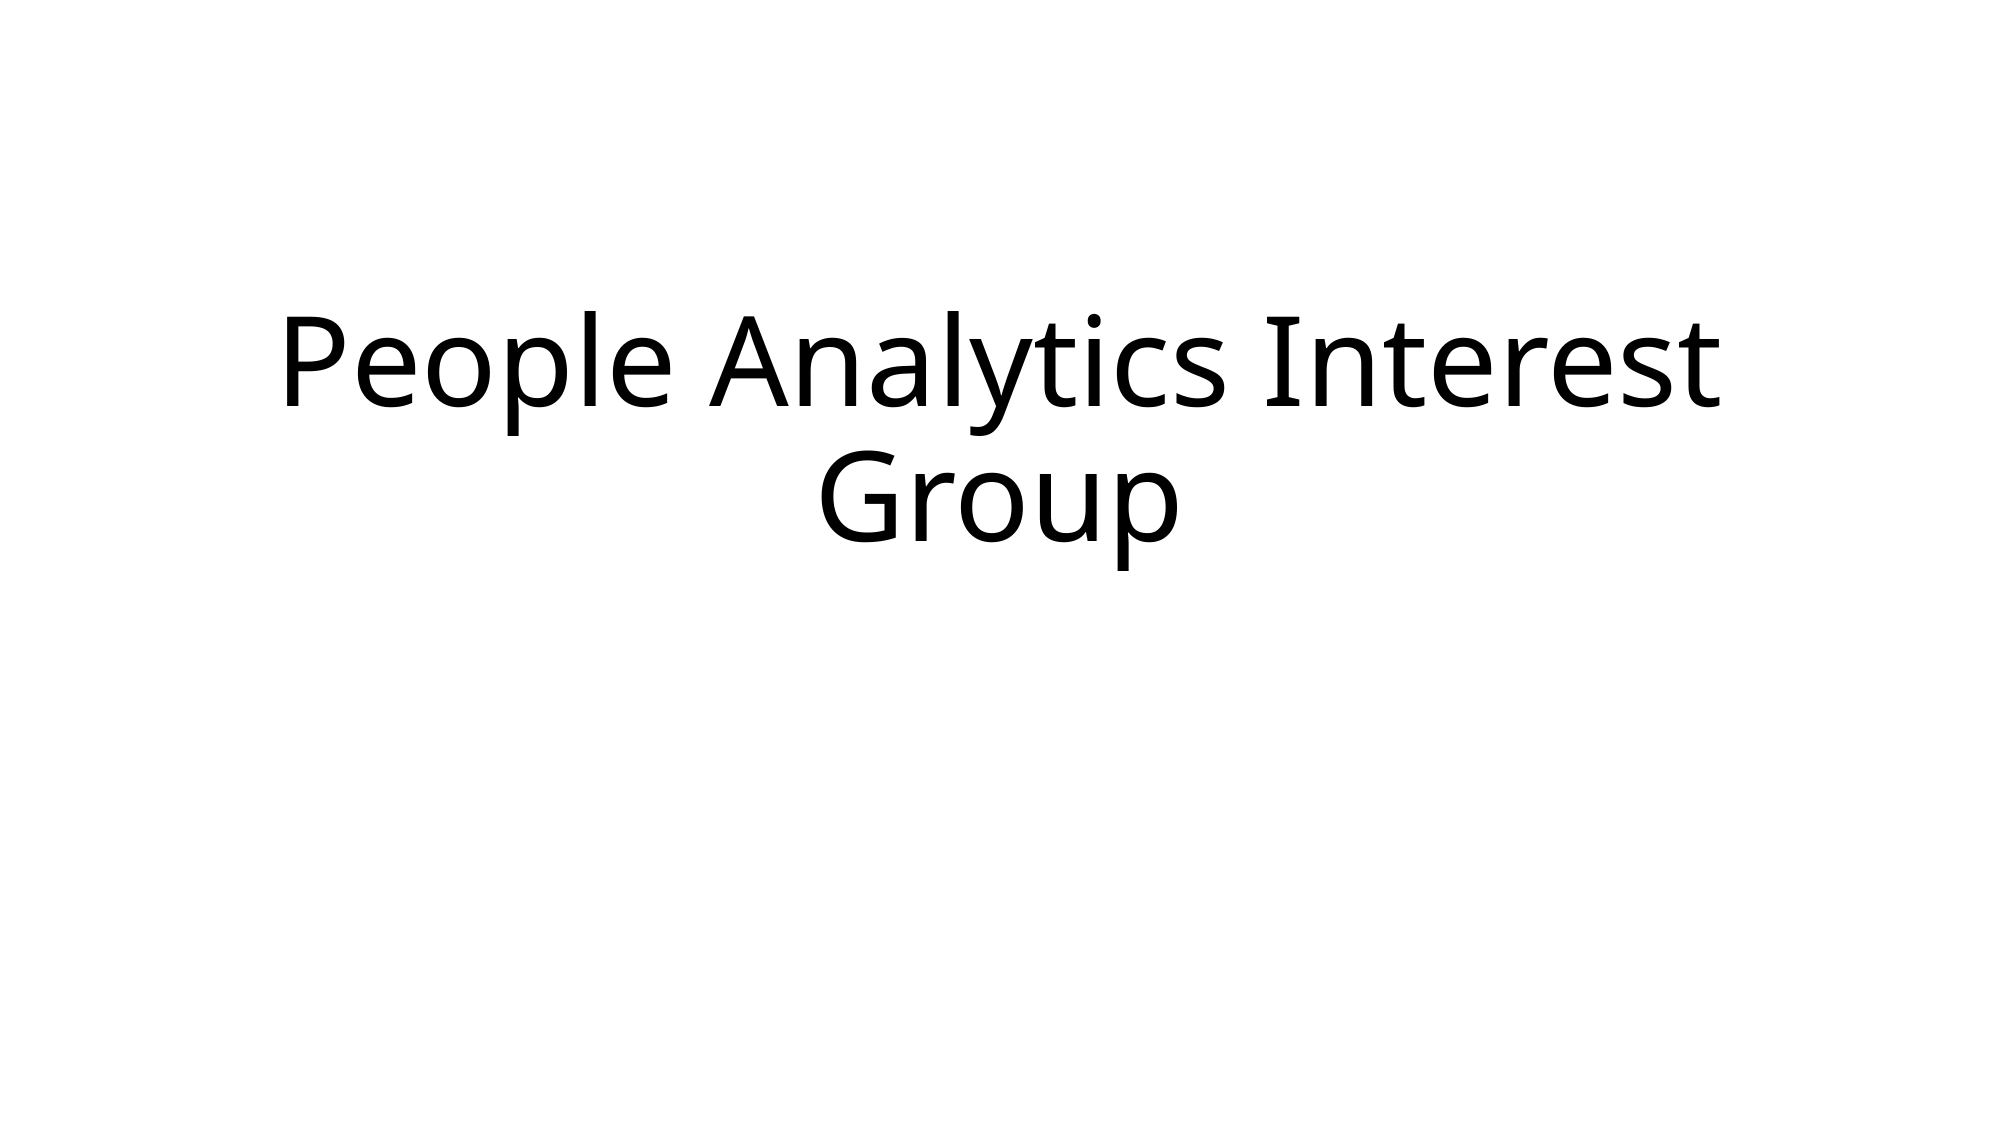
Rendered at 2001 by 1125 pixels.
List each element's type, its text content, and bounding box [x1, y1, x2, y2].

title People Analytics Interest Group [249, 184, 1750, 576]
